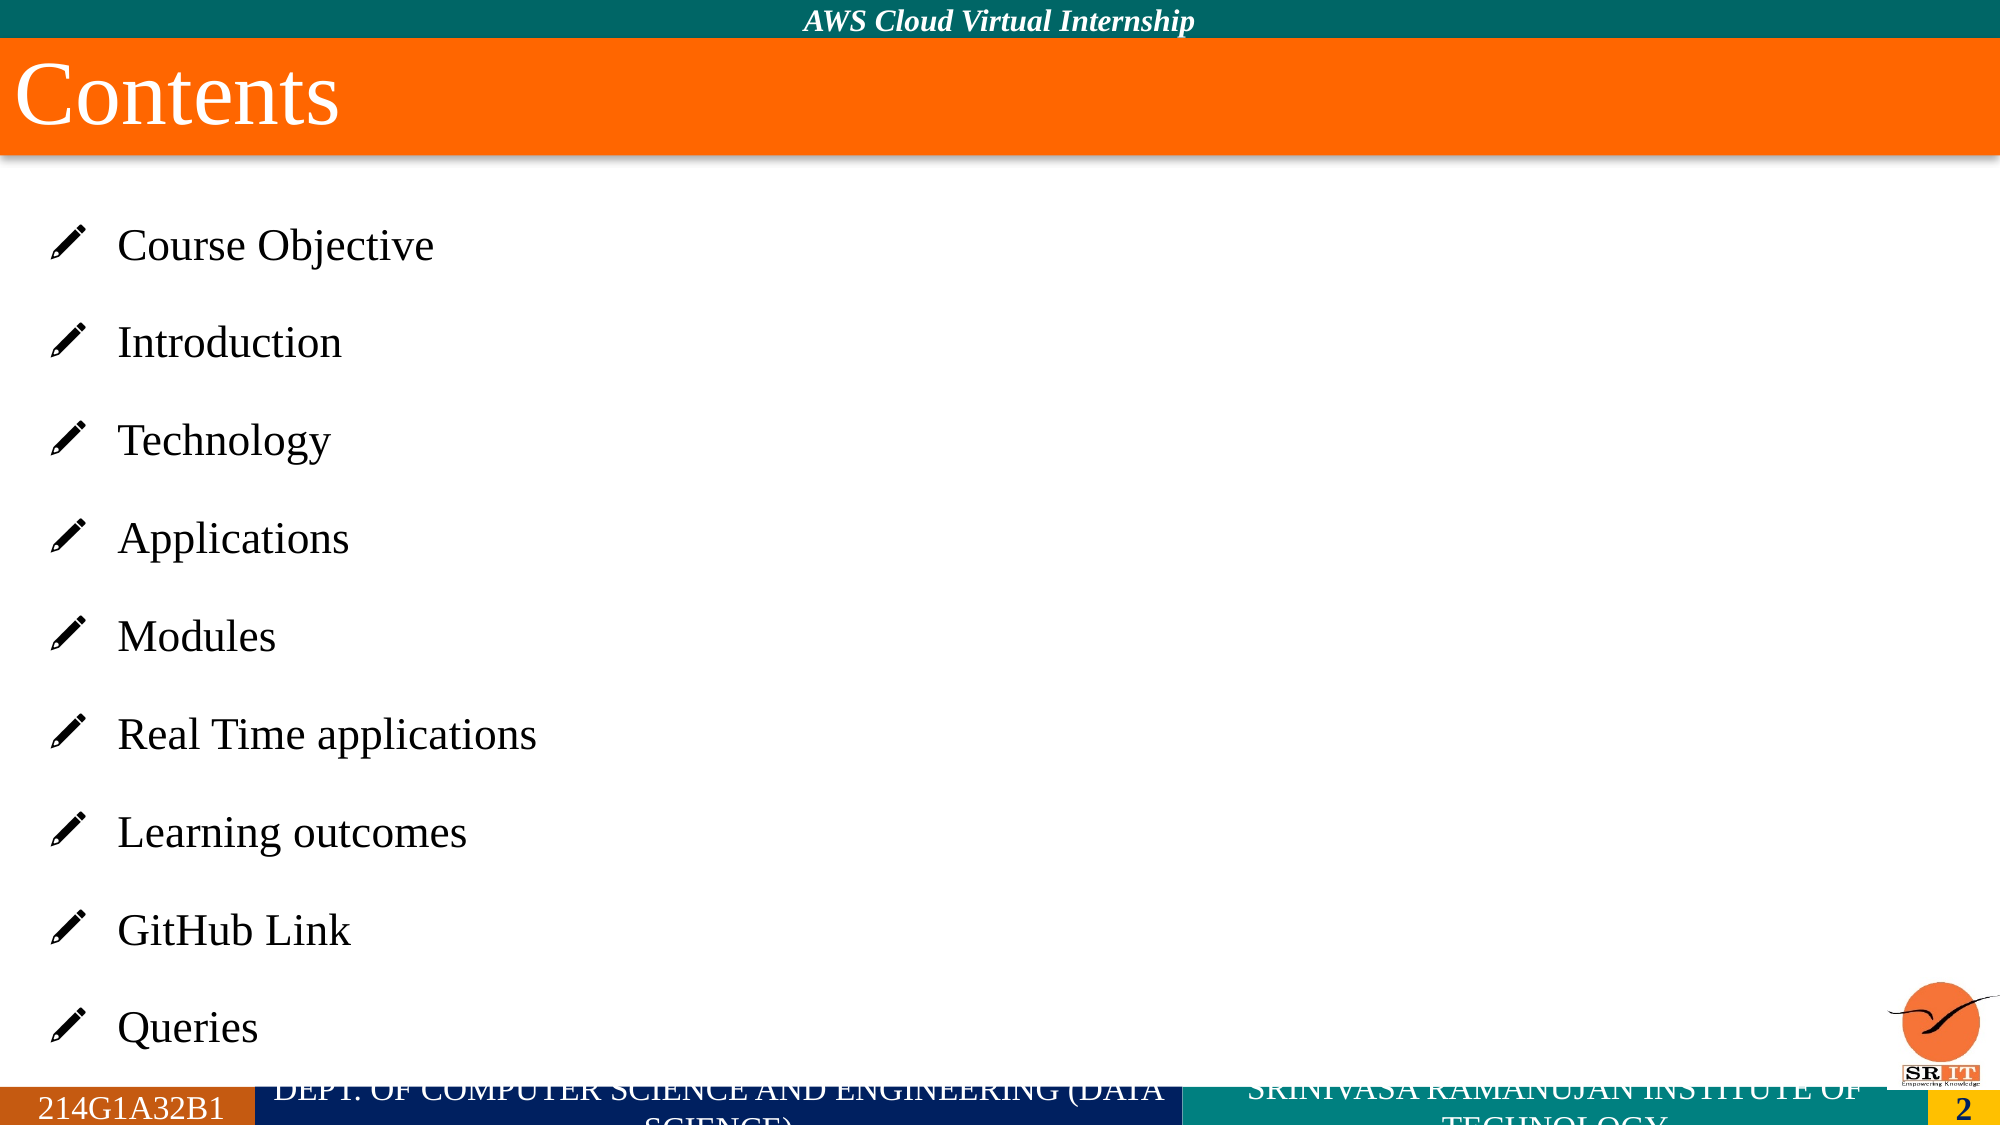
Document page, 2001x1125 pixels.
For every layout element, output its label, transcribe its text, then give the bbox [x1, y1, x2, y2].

title Contents [0, 38, 2000, 156]
picture [47, 417, 89, 459]
picture [47, 319, 89, 361]
list Course Objective Introduction Technology Applications Modules Real Time applications Learning outcomes GitHub Link Queries [32, 179, 1965, 1065]
picture [47, 808, 89, 850]
picture [1887, 977, 2000, 1090]
picture [47, 515, 89, 556]
picture [47, 906, 89, 948]
picture [47, 612, 89, 654]
picture [47, 710, 89, 752]
picture [47, 1004, 89, 1046]
picture [47, 221, 89, 263]
